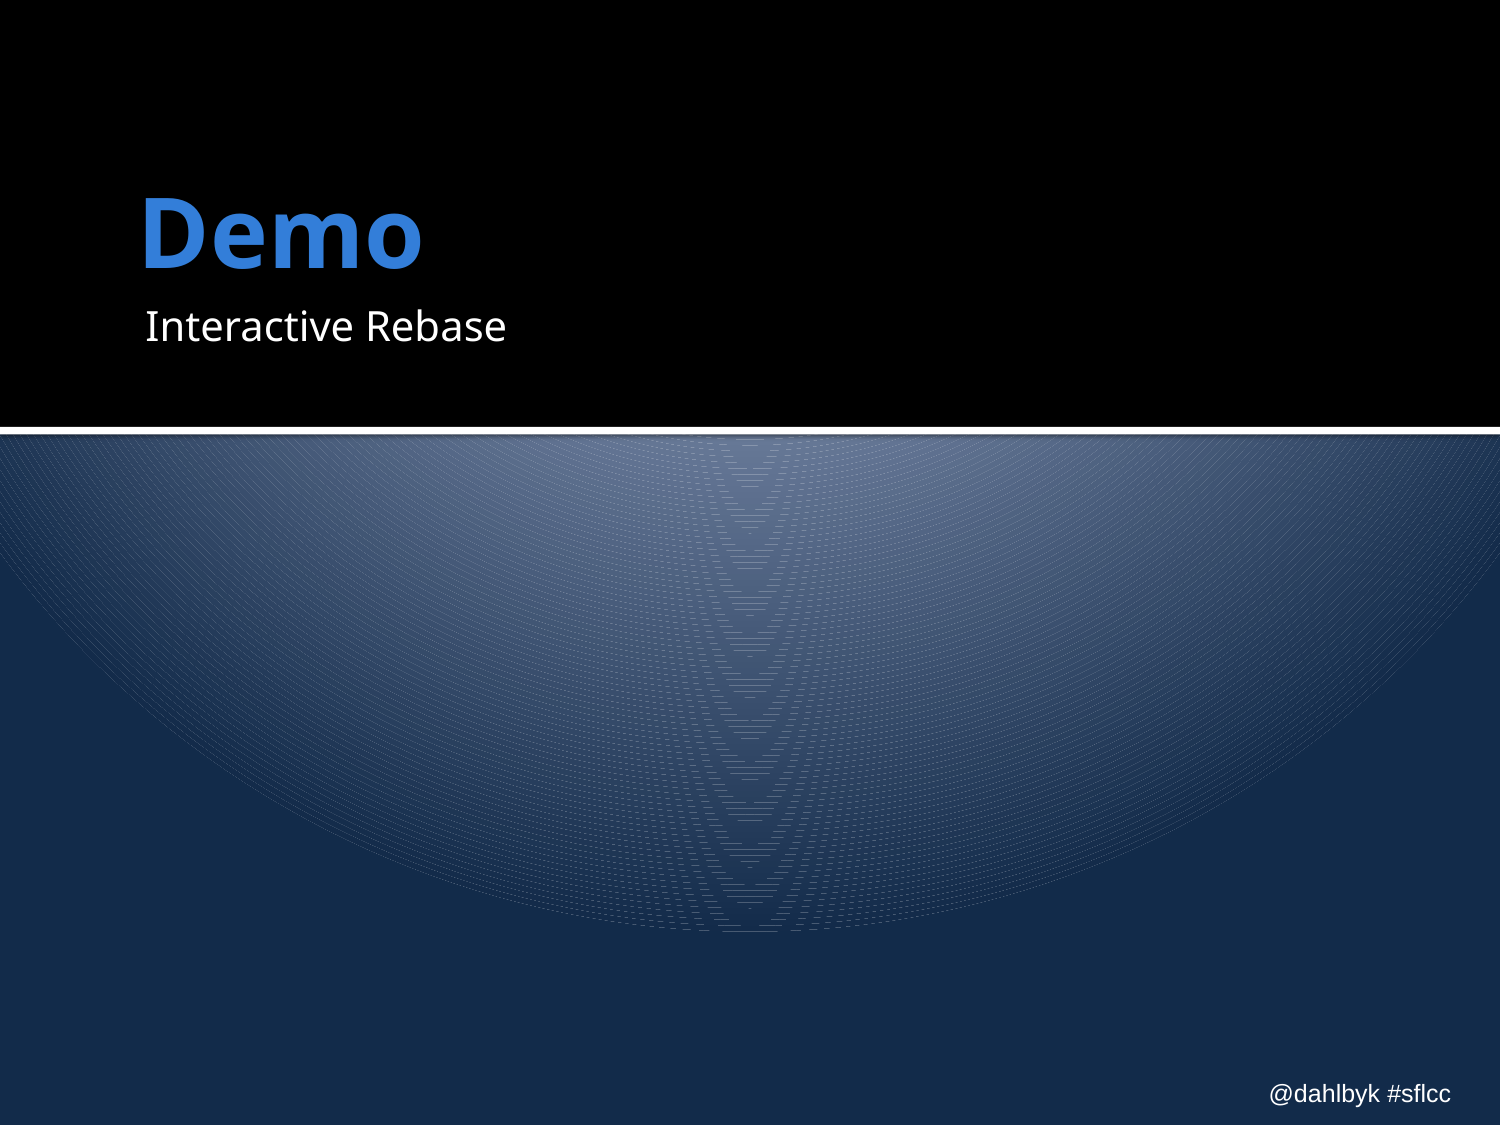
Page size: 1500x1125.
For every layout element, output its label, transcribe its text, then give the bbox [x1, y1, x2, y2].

list Interactive Rebase [121, 299, 1438, 413]
title Demo [123, 19, 1438, 288]
slide_number @dahlbyk #sflcc [1074, 1062, 1467, 1108]
